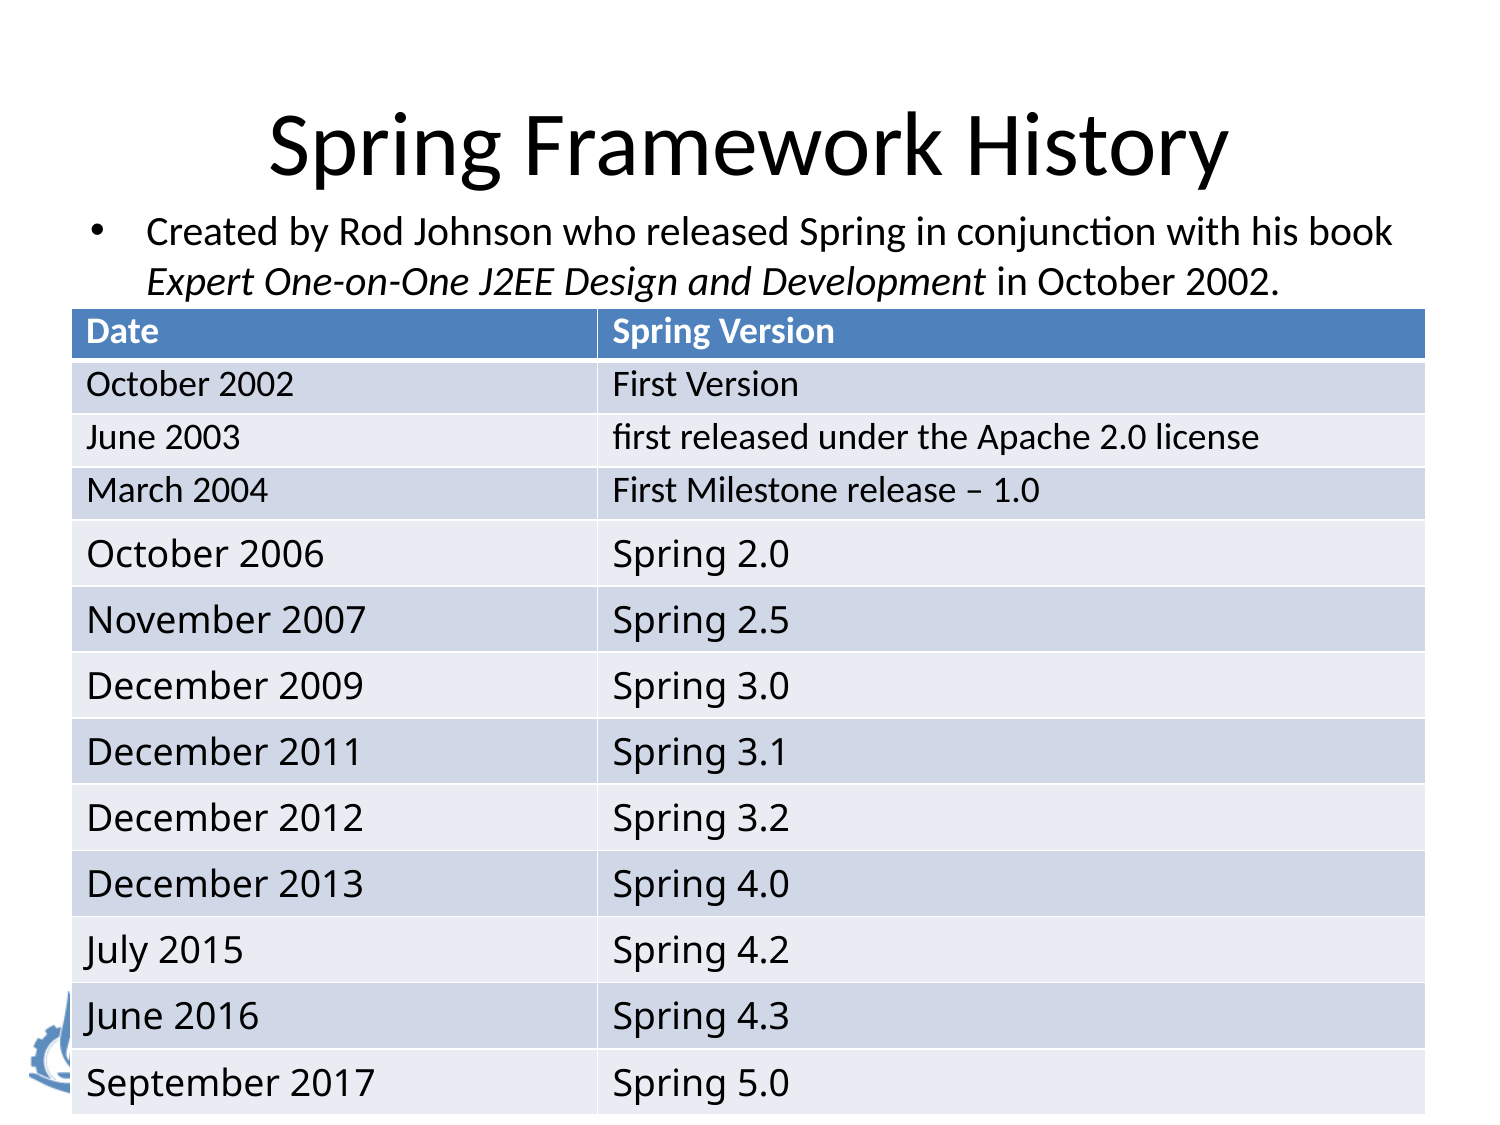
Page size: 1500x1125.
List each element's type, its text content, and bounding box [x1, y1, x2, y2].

table_cell October 2002 [72, 363, 597, 413]
table_cell June 2016 [72, 983, 597, 1048]
list Created by Rod Johnson who released Spring in conjunction with his book Expert One-on-One J2EE Design and Development in October 2002. [75, 196, 1425, 307]
table_cell Spring 4.0 [598, 851, 1425, 916]
title Spring Framework History [75, 45, 1425, 196]
table_cell March 2004 [72, 468, 597, 519]
table_header Spring Version [598, 309, 1425, 358]
table_cell Spring 2.5 [598, 587, 1425, 651]
slide_number 9 [1427, 1035, 1431, 1095]
table_cell Spring 5.0 [598, 1050, 1425, 1114]
table_cell December 2012 [72, 785, 597, 850]
table_cell October 2006 [72, 521, 597, 585]
table_cell First Milestone release – 1.0 [598, 468, 1425, 519]
table_cell November 2007 [72, 587, 597, 651]
table_cell Spring 4.2 [598, 917, 1425, 982]
table_cell Spring 4.3 [598, 983, 1425, 1048]
table_cell December 2013 [72, 851, 597, 916]
table_cell Spring 3.0 [598, 653, 1425, 717]
table_cell Spring 3.1 [598, 719, 1425, 783]
table_cell Spring 2.0 [598, 521, 1425, 585]
table_cell first released under the Apache 2.0 license [598, 415, 1425, 466]
table_cell September 2017 [72, 1050, 597, 1114]
table_cell June 2003 [72, 415, 597, 466]
table_cell December 2011 [72, 719, 597, 783]
table_header Date [72, 309, 597, 358]
picture [29, 991, 70, 1096]
table_cell First Version [598, 363, 1425, 413]
table_cell July 2015 [72, 917, 597, 982]
table_cell Spring 3.2 [598, 785, 1425, 850]
table_cell December 2009 [72, 653, 597, 717]
